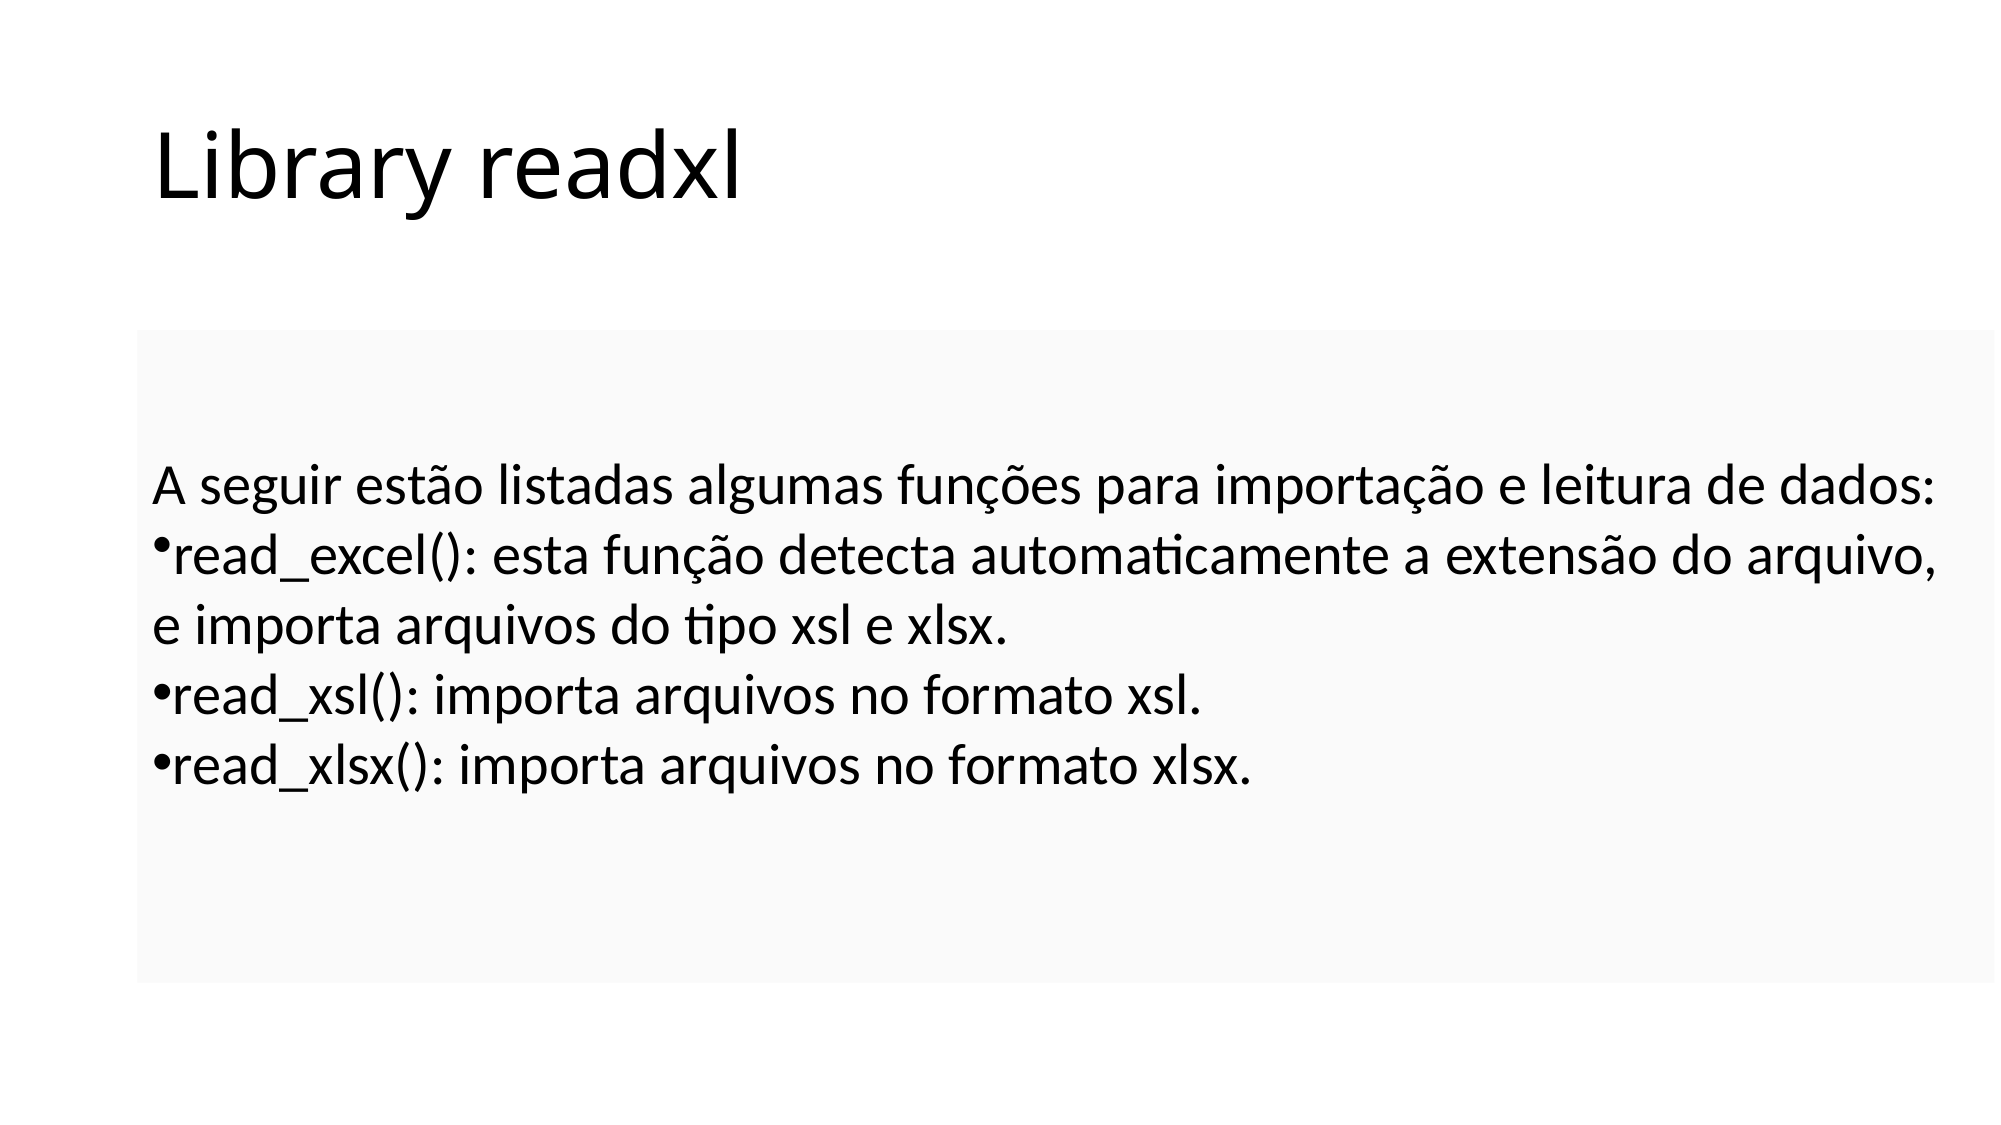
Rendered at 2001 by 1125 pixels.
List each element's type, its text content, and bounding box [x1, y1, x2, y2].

list A seguir estão listadas algumas funções para importação e leitura de dados: read_excel(): esta função detecta automaticamente a extensão do arquivo, e importa arquivos do tipo xsl e xlsx. read_xsl(): importa arquivos no formato xsl. read_xlsx(): importa arquivos no formato xlsx. [137, 330, 1995, 983]
title Library readxl [137, 59, 1863, 278]
